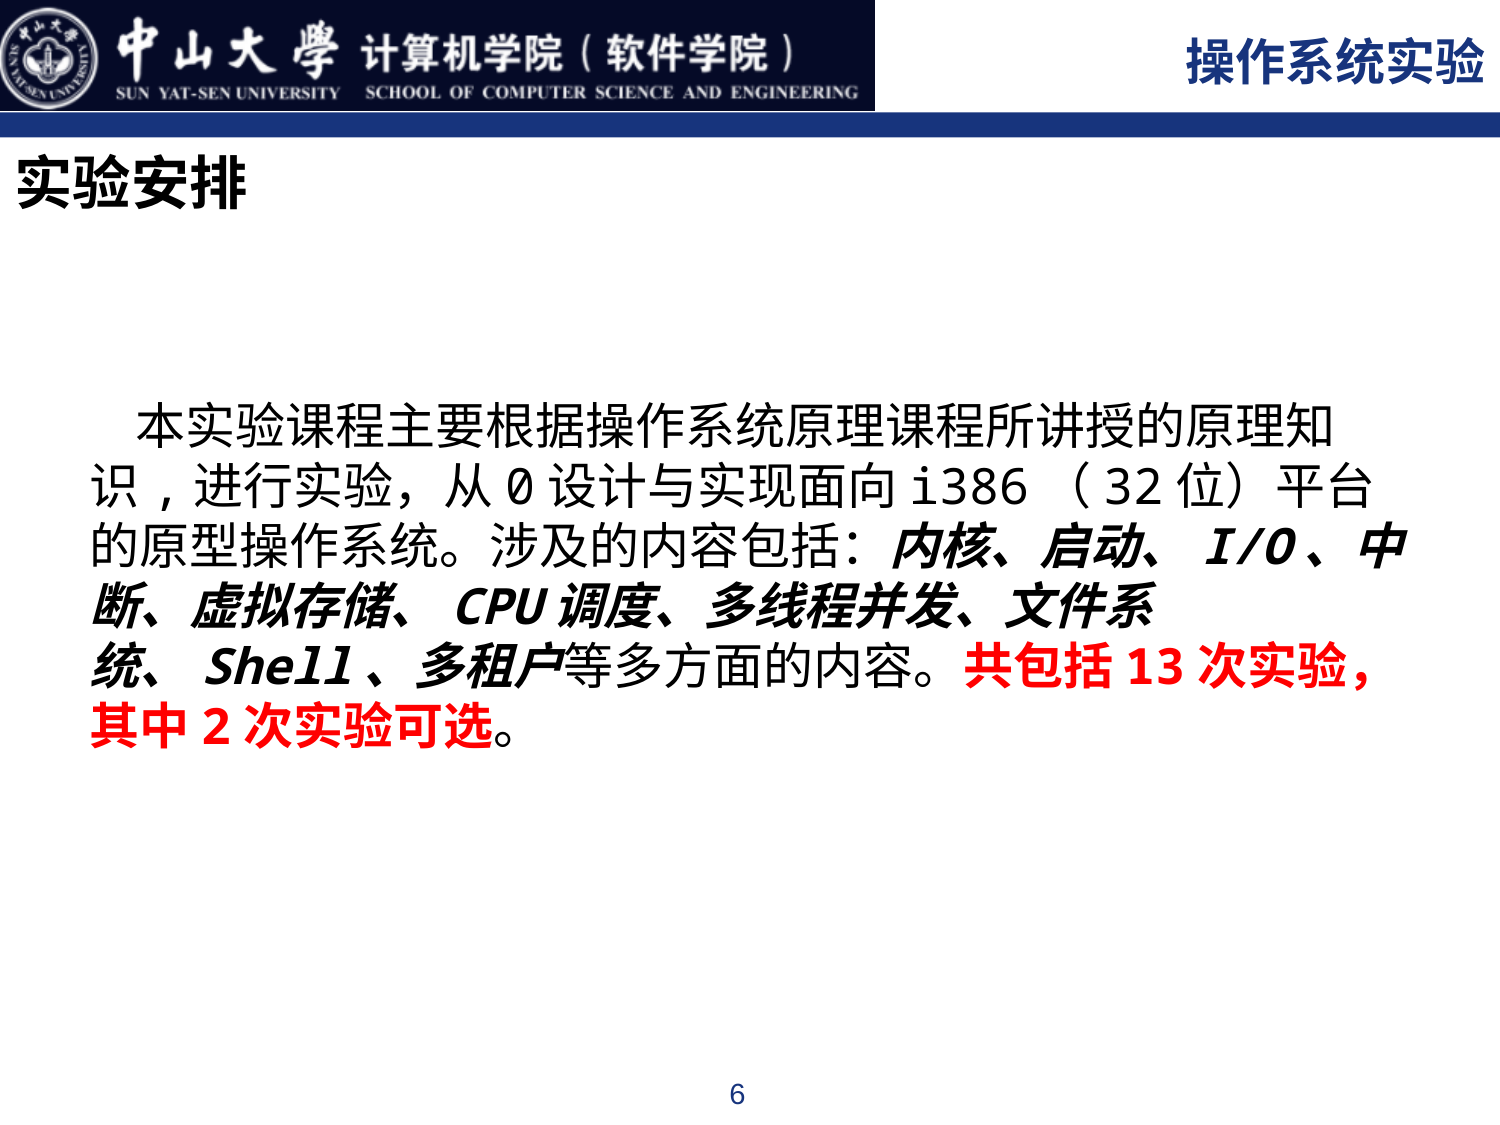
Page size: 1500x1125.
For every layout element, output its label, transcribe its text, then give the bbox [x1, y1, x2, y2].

text_box 实验安排 [0, 139, 500, 224]
text_box 本实验课程主要根据操作系统原理课程所讲授的原理知识,进行实验，从0设计与实现面向i386（32位）平台的原型操作系统。涉及的内容包括：内核、启动、I/O、中断、虚拟存储、CPU调度、多线程并发、文件系统、Shell、多租户等多方面的内容。共包括13次实验，其中2次实验可选。 [74, 387, 1425, 763]
picture [0, 0, 875, 111]
slide_number 6 [562, 1067, 913, 1119]
